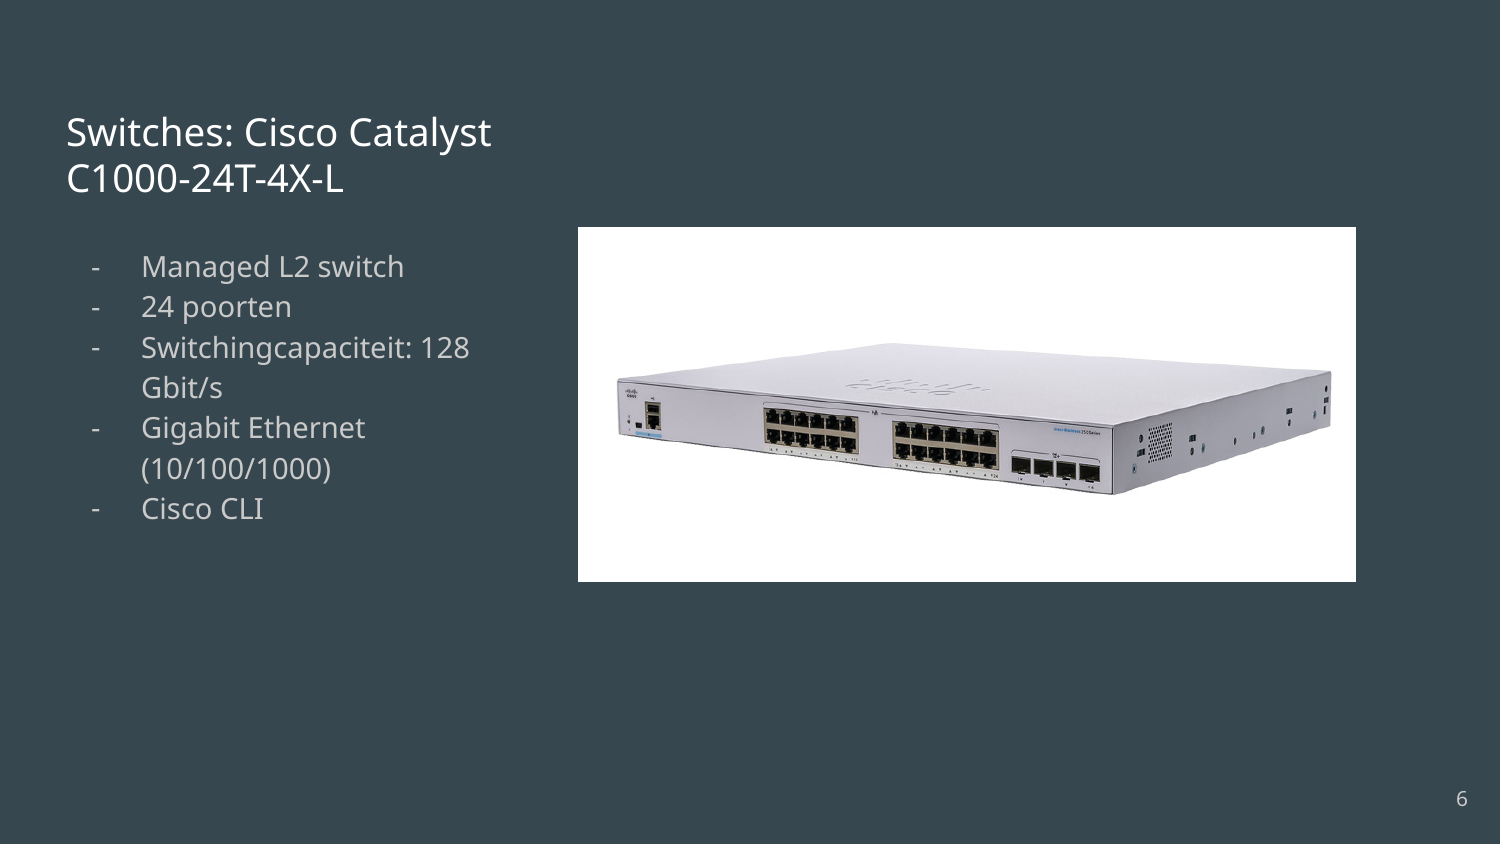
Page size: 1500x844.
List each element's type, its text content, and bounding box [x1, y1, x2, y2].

list Managed L2 switch 24 poorten Switchingcapaciteit: 128 Gbit/s Gigabit Ethernet (10/100/1000) Cisco CLI [51, 227, 555, 750]
picture [577, 227, 1357, 582]
slide_number 6 [1392, 767, 1483, 833]
title Switches: Cisco Catalyst C1000-24T-4X-L [51, 91, 512, 216]
